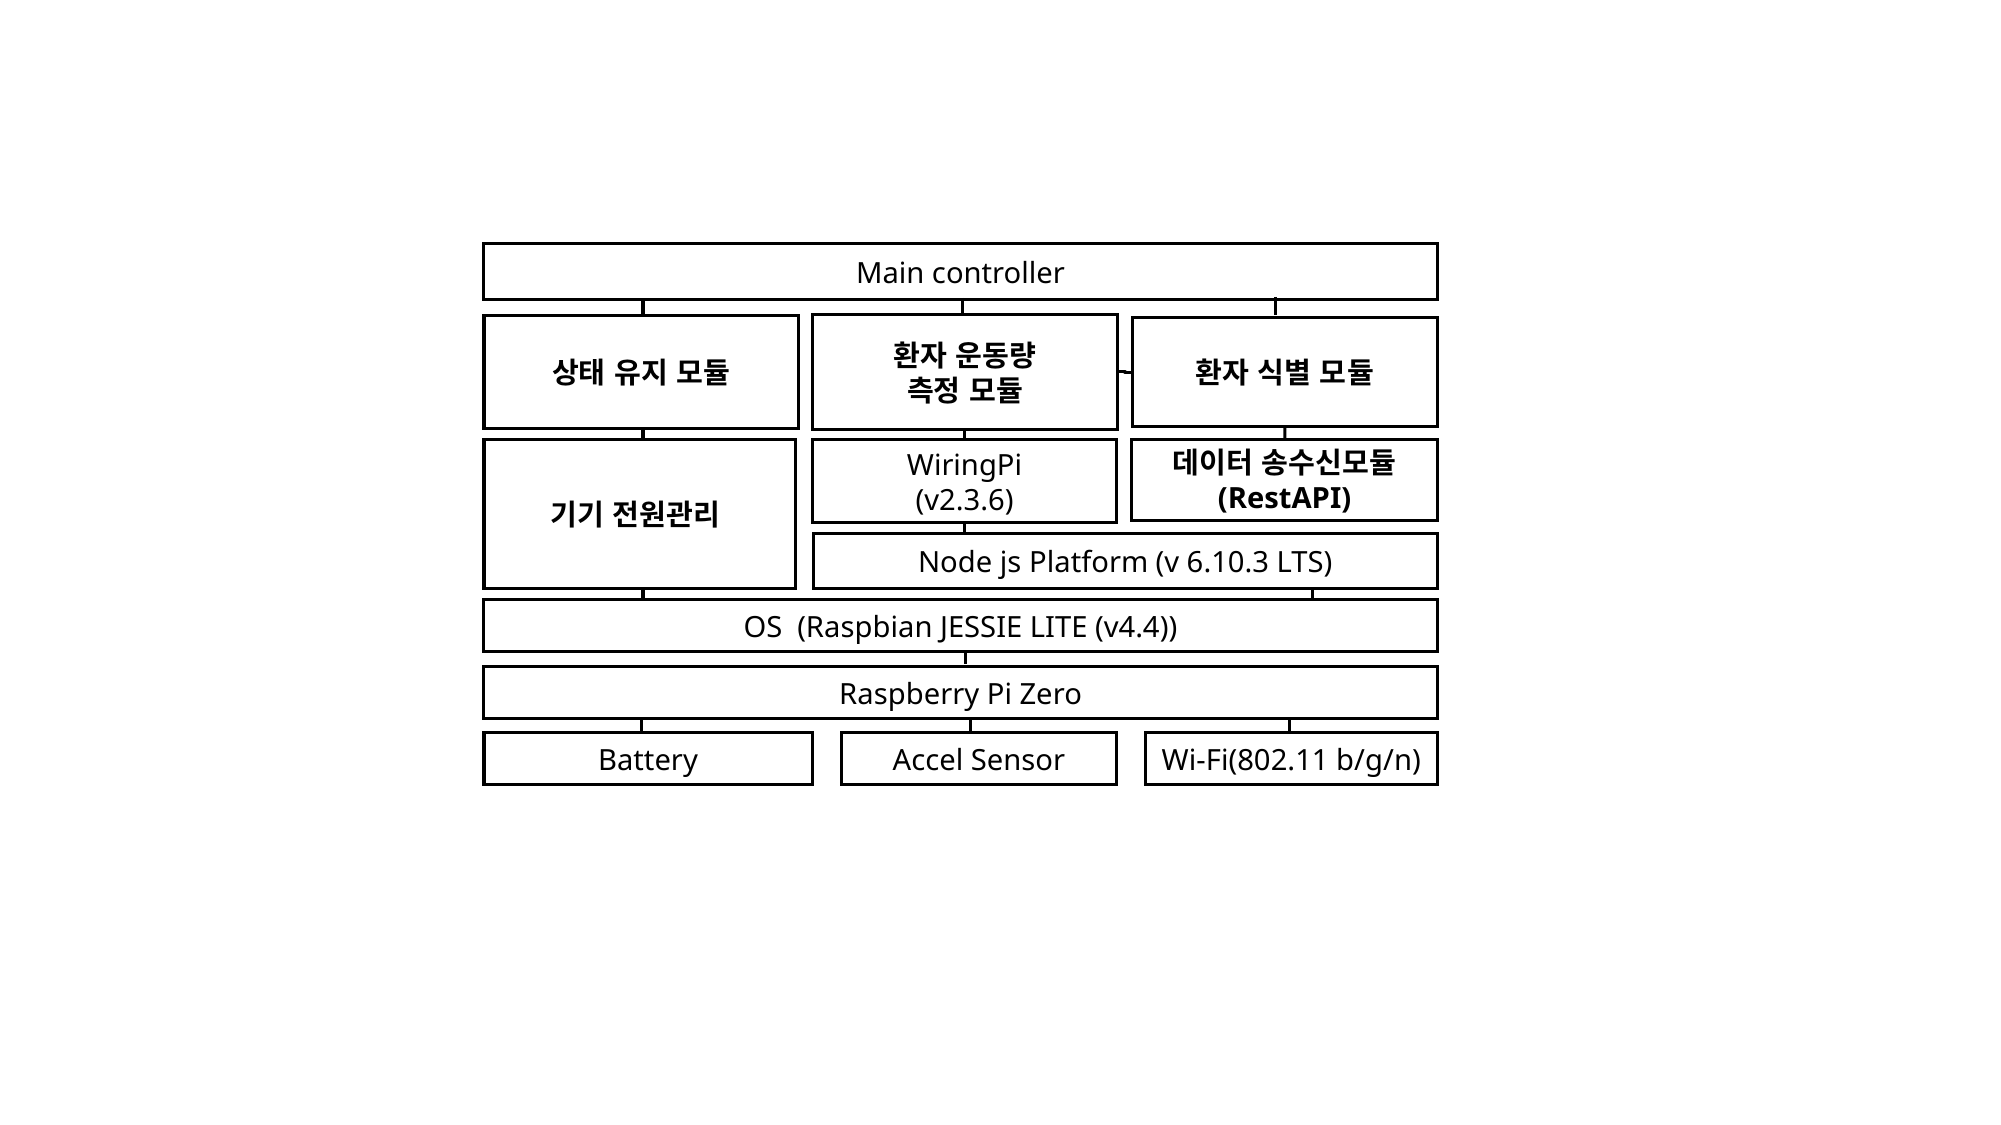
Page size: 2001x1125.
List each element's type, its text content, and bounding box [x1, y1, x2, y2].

text_box Accel Sensor [840, 731, 1117, 785]
text_box Raspberry Pi Zero [483, 666, 1438, 720]
text_box 환자 운동량 측정 모듈 [812, 313, 1119, 430]
text_box 환자 식별 모듈 [1132, 317, 1438, 427]
text_box 데이터 송수신모듈 (RestAPI) [1131, 438, 1439, 521]
text_box WiringPi (v2.3.6) [812, 438, 1117, 524]
text_box Main controller [483, 242, 1438, 301]
text_box OS (Raspbian JESSIE LITE (v4.4)) [483, 598, 1438, 652]
text_box Node js Platform (v 6.10.3 LTS) [813, 532, 1438, 590]
text_box Wi-Fi(802.11 b/g/n) [1145, 731, 1438, 785]
text_box 상태 유지 모듈 [483, 314, 800, 429]
text_box 기기 전원관리 [483, 438, 796, 590]
text_box Battery [483, 731, 813, 785]
